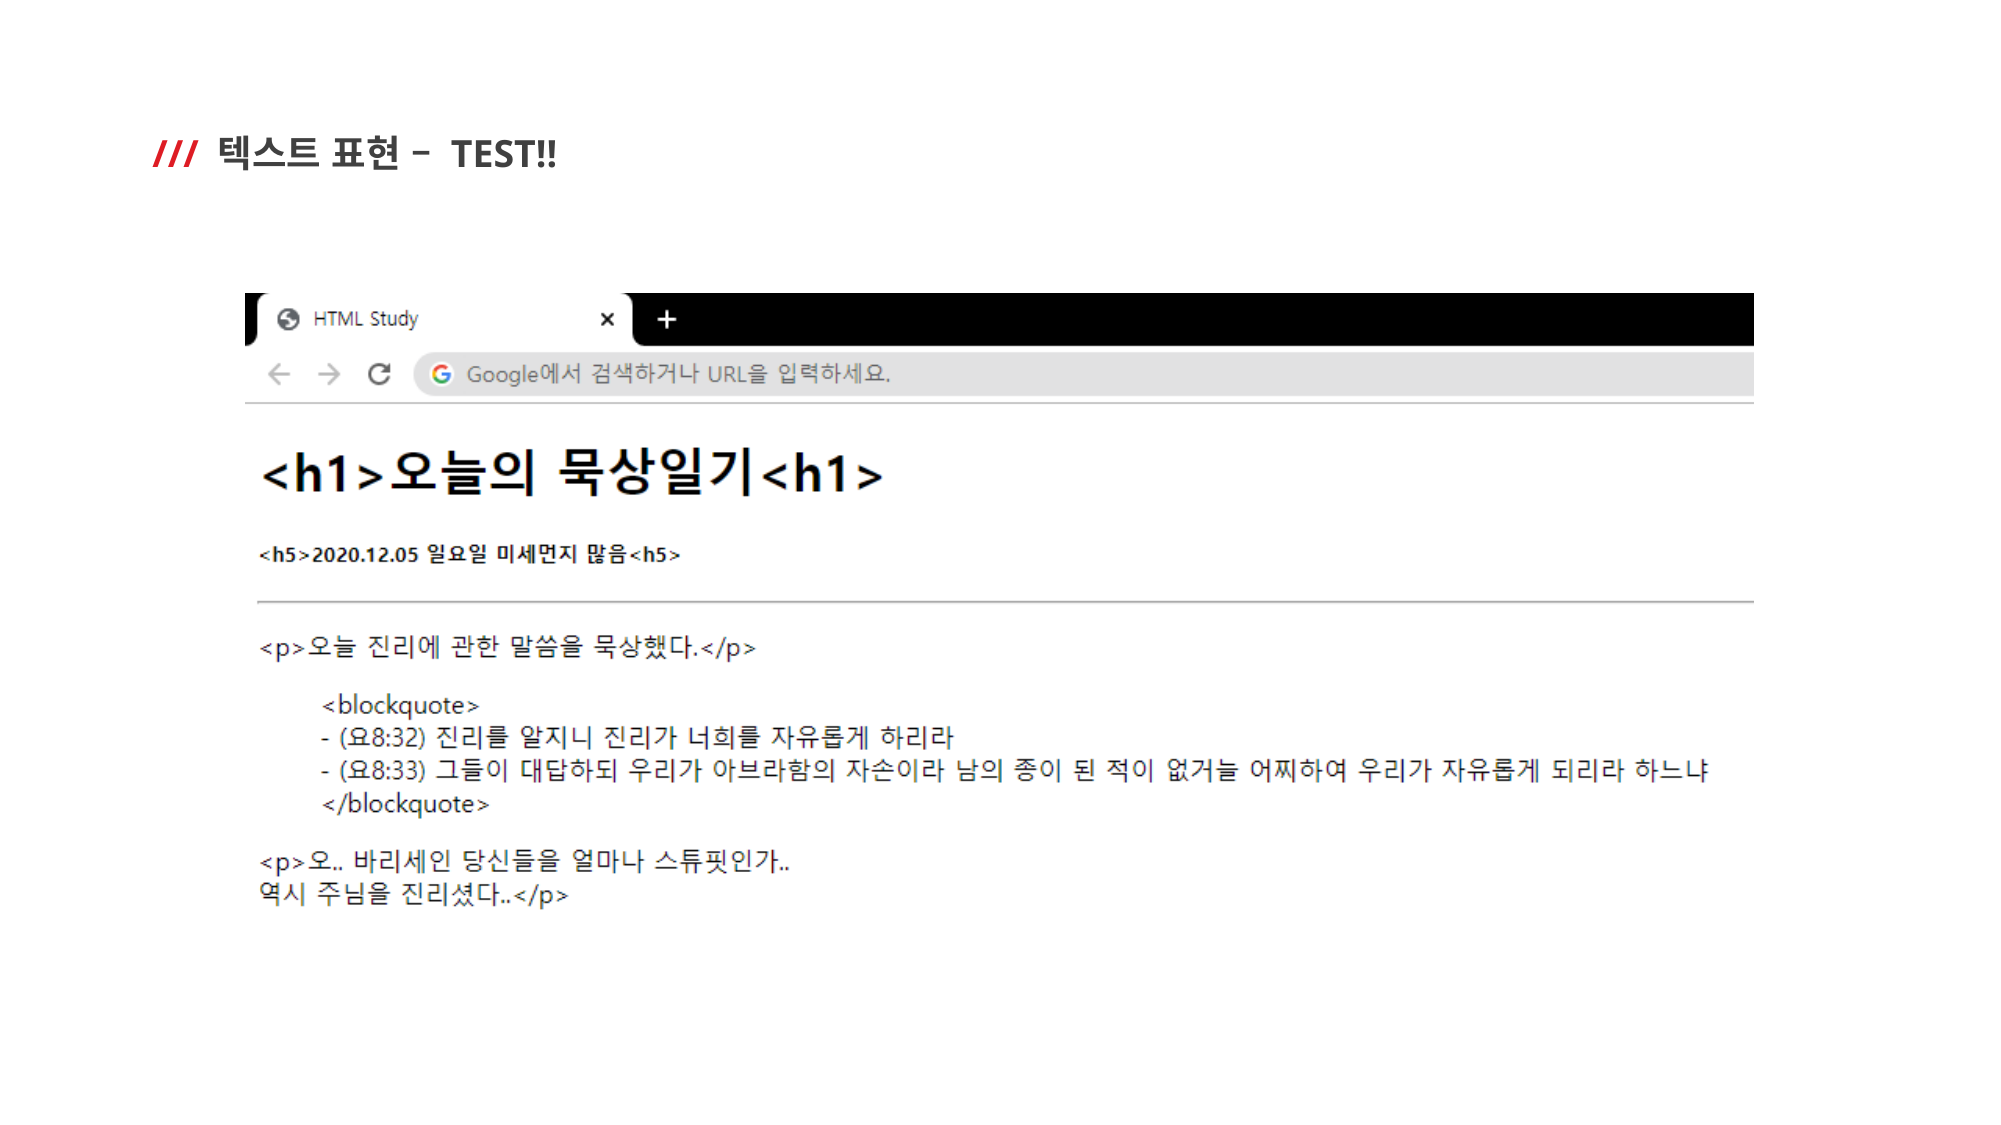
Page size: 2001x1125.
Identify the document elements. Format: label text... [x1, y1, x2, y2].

title /// 텍스트 표현 – TEST!! [137, 119, 1863, 193]
picture [245, 293, 1754, 969]
